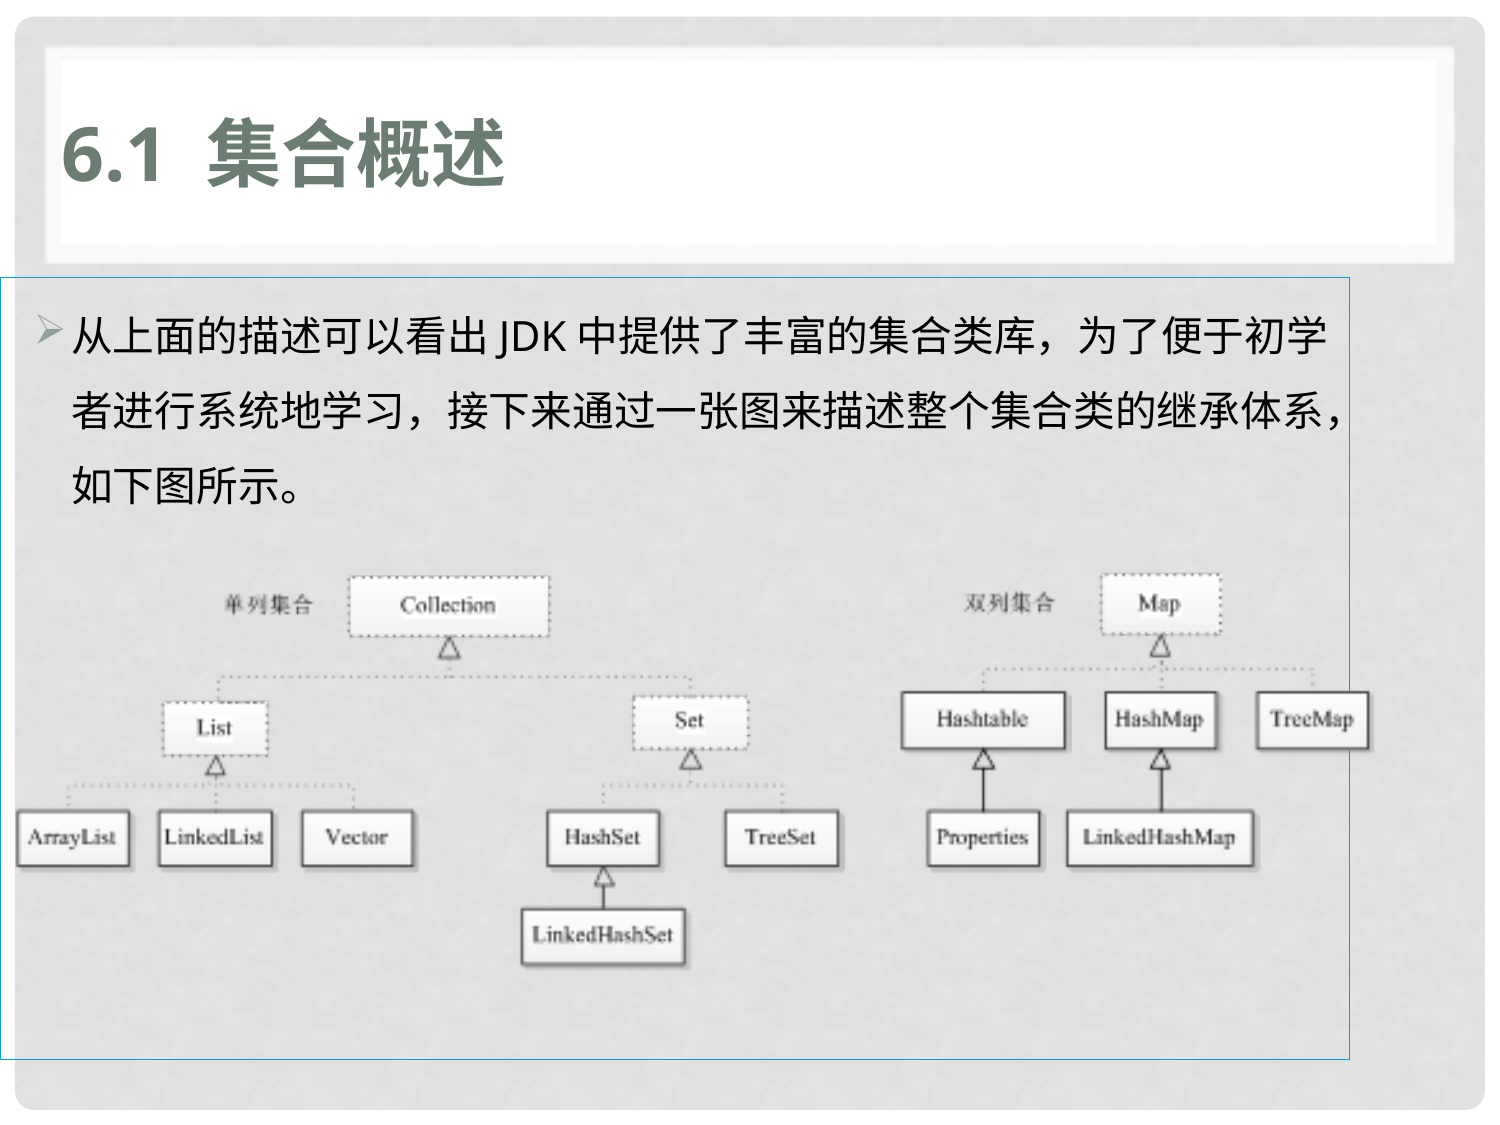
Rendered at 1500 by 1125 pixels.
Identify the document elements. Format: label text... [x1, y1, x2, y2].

list 从上面的描述可以看出JDK中提供了丰富的集合类库，为了便于初学者进行系统地学习，接下来通过一张图来描述整个集合类的继承体系，如下图所示。 [0, 277, 1350, 1060]
text_box 6.1 集合概述 [46, 89, 1350, 215]
picture [14, 569, 1383, 978]
